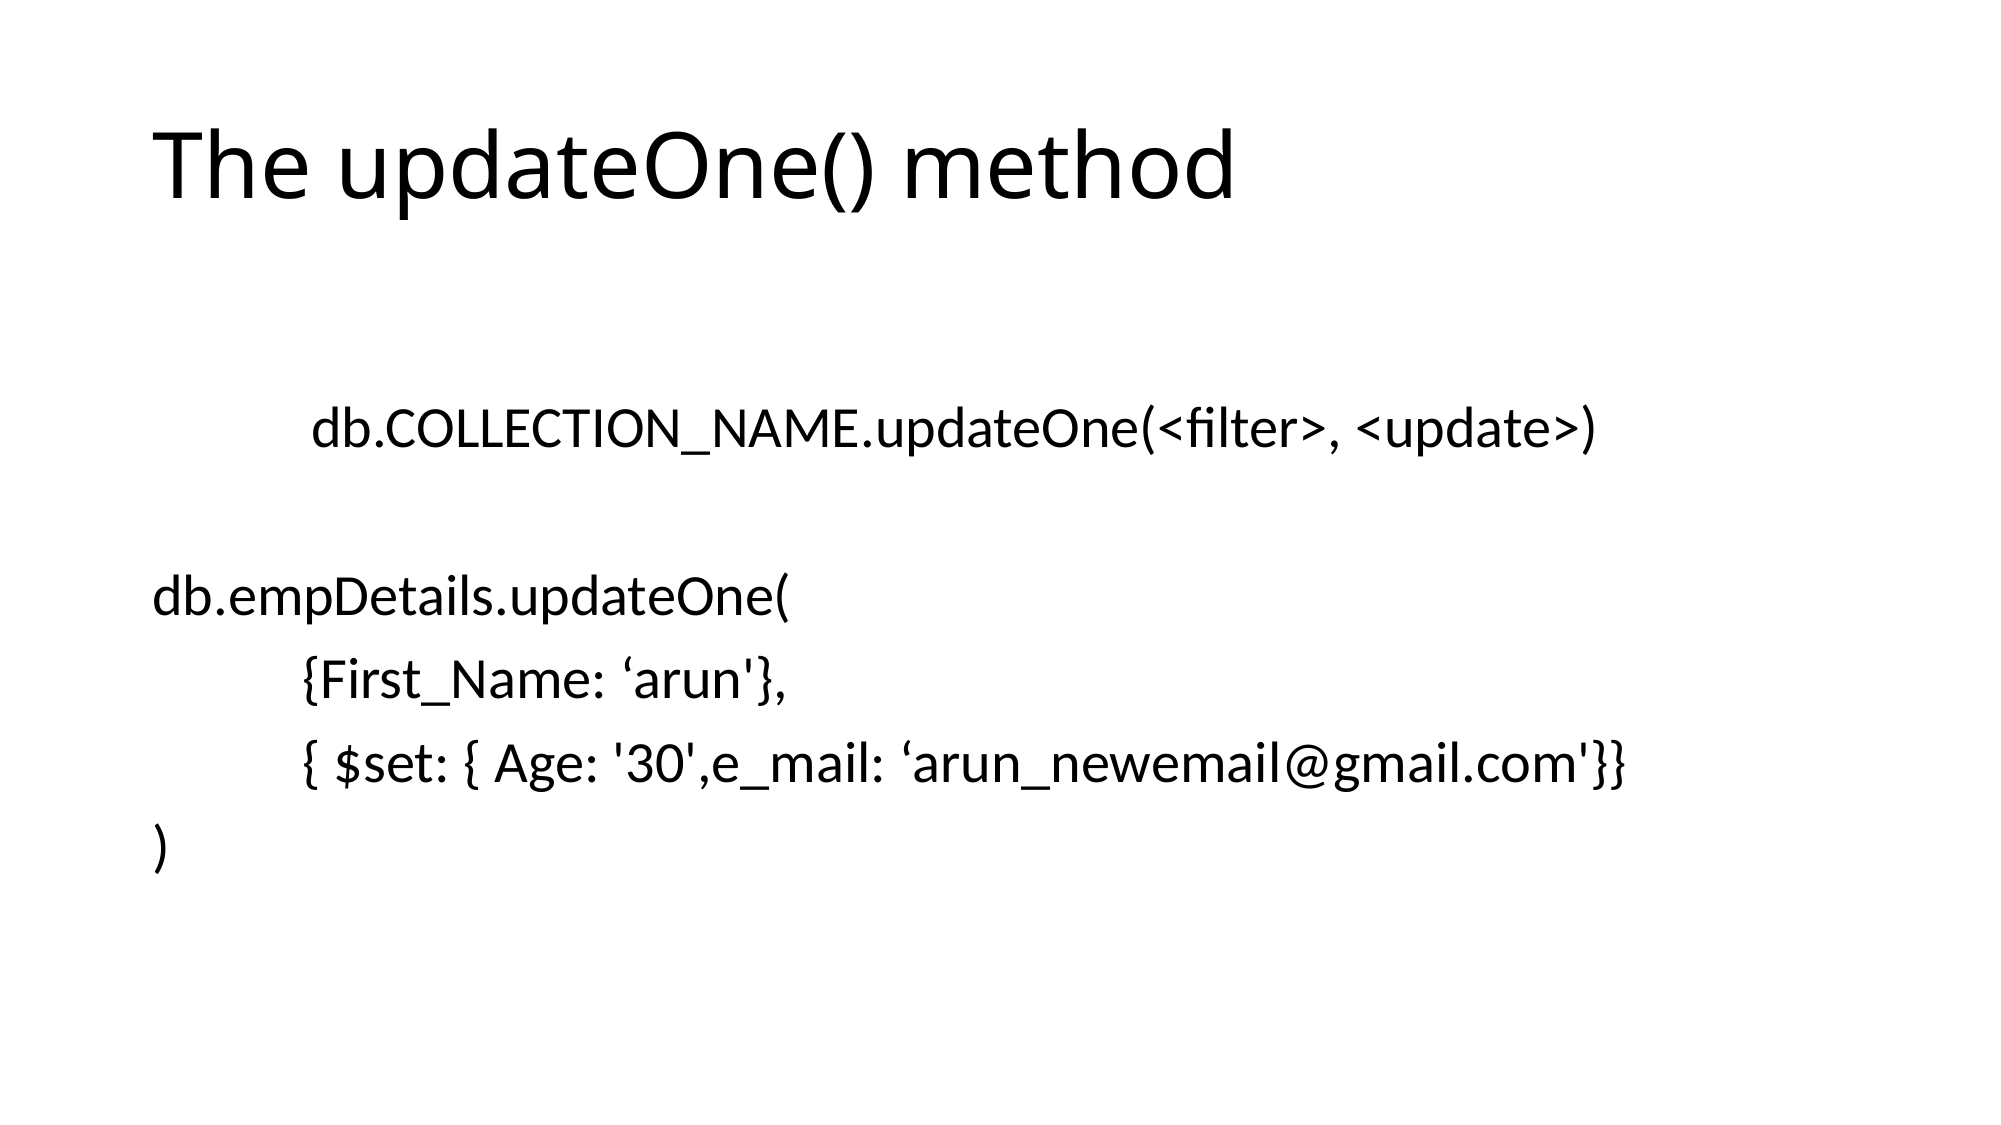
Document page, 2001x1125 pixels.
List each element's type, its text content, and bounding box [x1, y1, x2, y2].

title The updateOne() method [137, 59, 1863, 278]
list db.COLLECTION_NAME.updateOne(<filter>, <update>) db.empDetails.updateOne( {First_Name: ‘arun'}, { $set: { Age: '30',e_mail: ‘arun_newemail@gmail.com'}} ) [137, 299, 1863, 1014]
